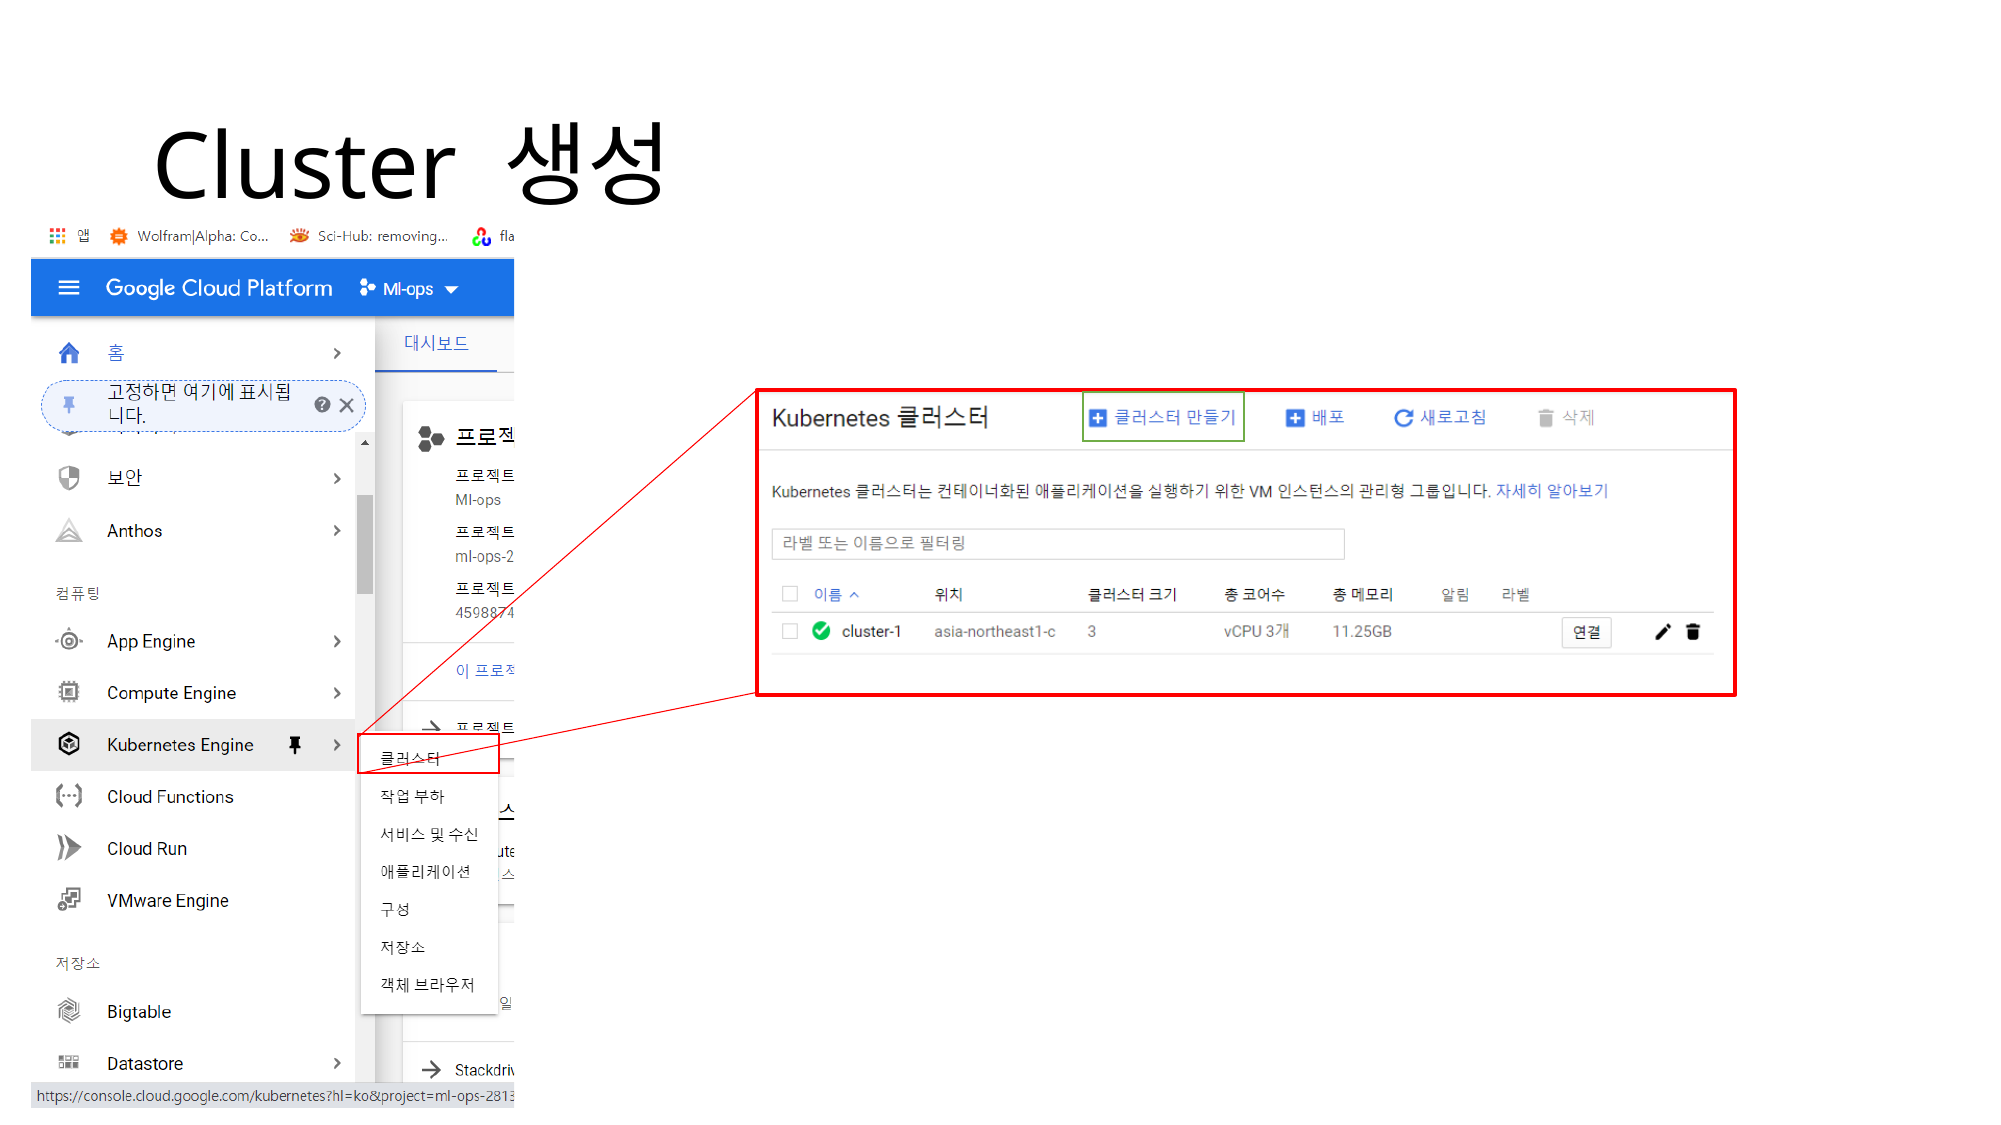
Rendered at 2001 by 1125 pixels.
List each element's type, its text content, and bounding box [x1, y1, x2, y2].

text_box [359, 692, 758, 774]
picture [30, 218, 515, 1108]
picture [758, 392, 1733, 693]
title Cluster 생성 [137, 59, 1863, 278]
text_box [357, 388, 758, 738]
